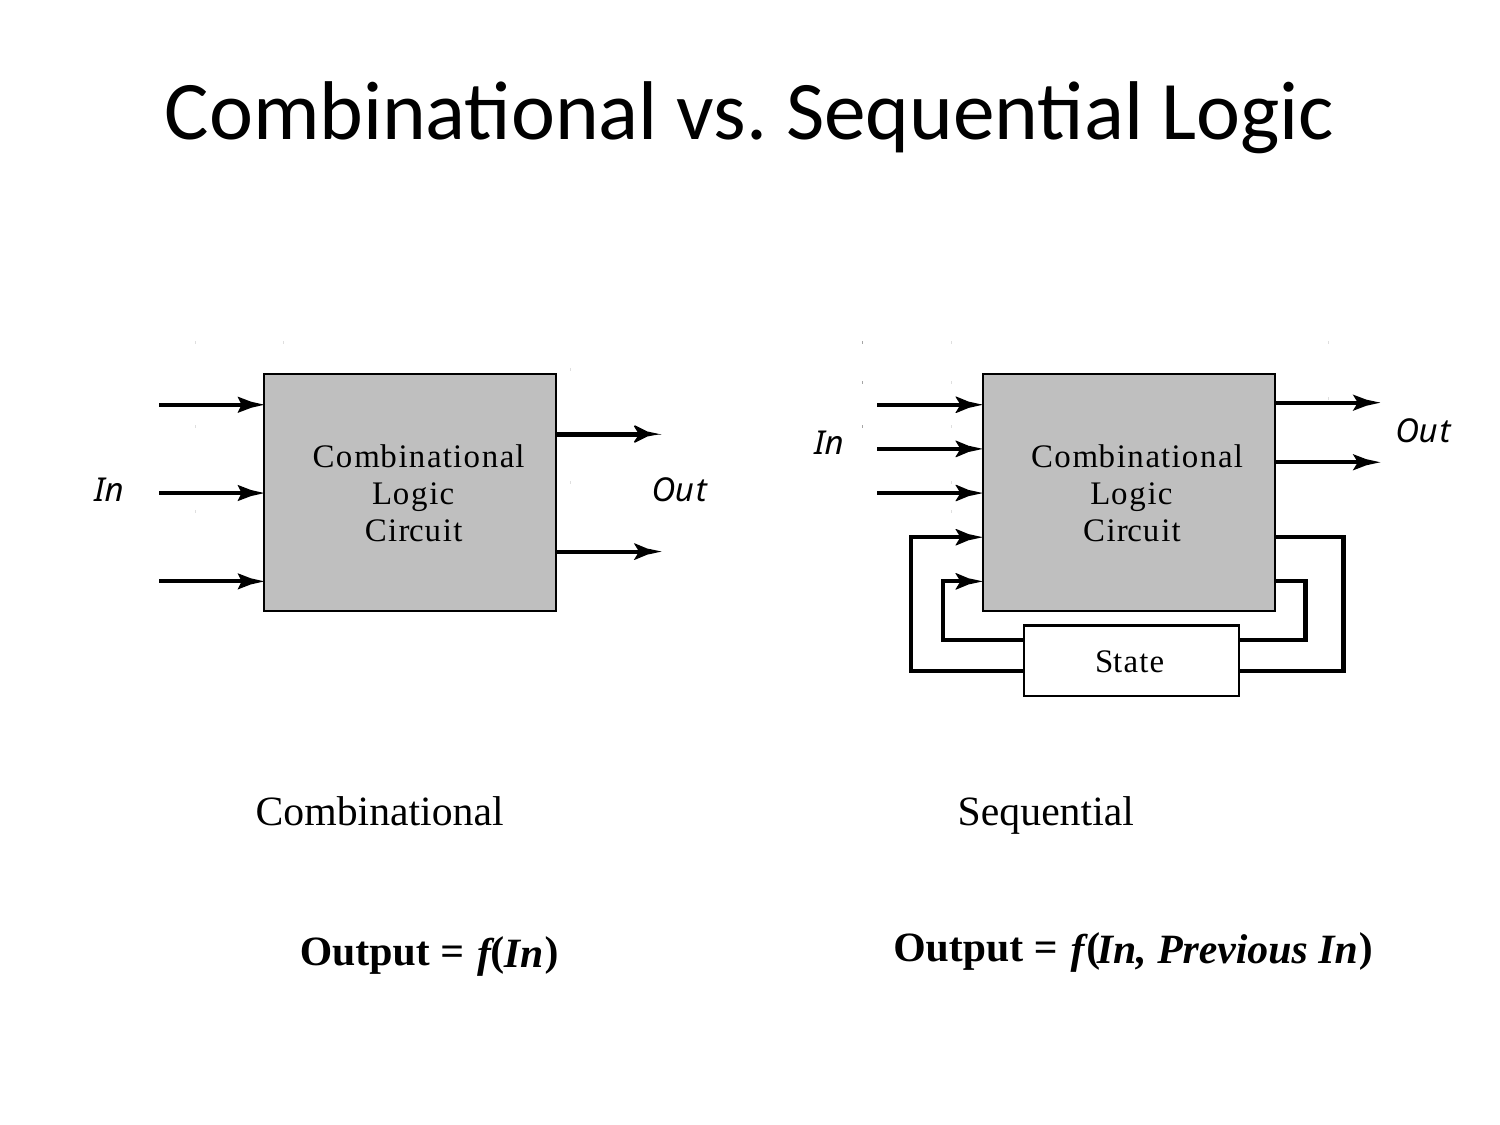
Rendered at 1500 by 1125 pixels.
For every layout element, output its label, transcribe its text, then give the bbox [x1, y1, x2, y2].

text_box f [476, 925, 492, 976]
text_box Output = [893, 919, 1069, 970]
text_box ) [544, 923, 559, 974]
text_box ) [1358, 919, 1374, 970]
text_box Sequential [957, 783, 1134, 834]
text_box ( [1086, 919, 1101, 970]
text_box In [503, 925, 544, 976]
picture [92, 370, 1452, 701]
text_box In, Previous In [1096, 921, 1359, 972]
title Combinational vs. Sequential Logic [37, 37, 1463, 175]
text_box Combinational [255, 783, 515, 834]
text_box f [1070, 921, 1085, 972]
text_box Output = [299, 923, 476, 974]
text_box ( [490, 923, 505, 974]
